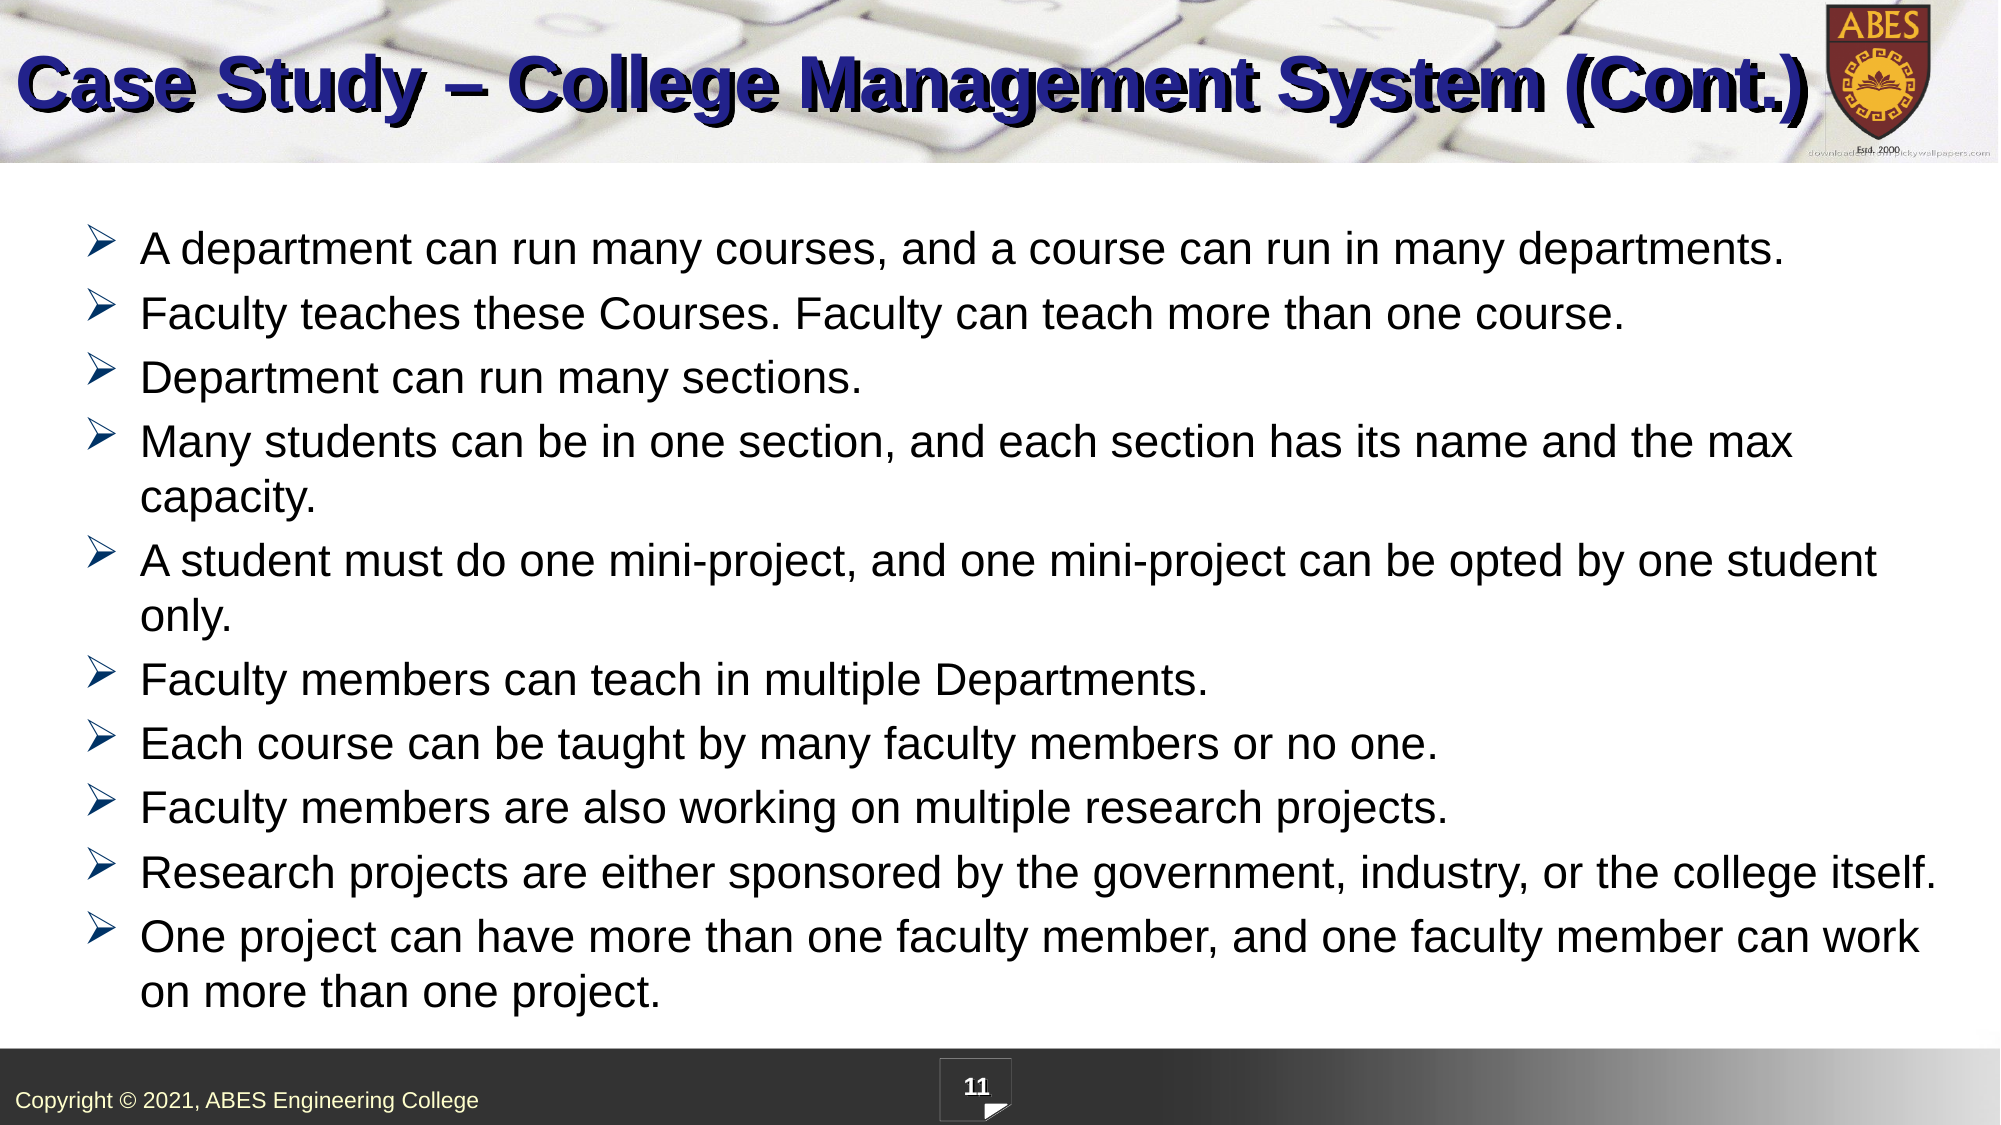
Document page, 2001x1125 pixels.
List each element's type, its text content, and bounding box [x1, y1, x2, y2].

title Case Study – College Management System (Cont.) [0, 0, 1825, 162]
slide_number 11 [891, 1062, 1062, 1125]
picture [1830, 0, 1999, 163]
list A department can run many courses, and a course can run in many departments. Faculty teaches these Courses. Faculty can teach more than one course. Department can run many sections. Many students can be in one section, and each section has its name and the max capacity. A student must do one mini-project, and one mini-project can be opted by one student only. Faculty members can teach in multiple Departments. Each course can be taught by many faculty members or no one. Faculty members are also working on multiple research projects. Research projects are either sponsored by the government, industry, or the college itself. One project can have more than one faculty member, and one faculty member can work on more than one project. [68, 211, 1964, 1013]
